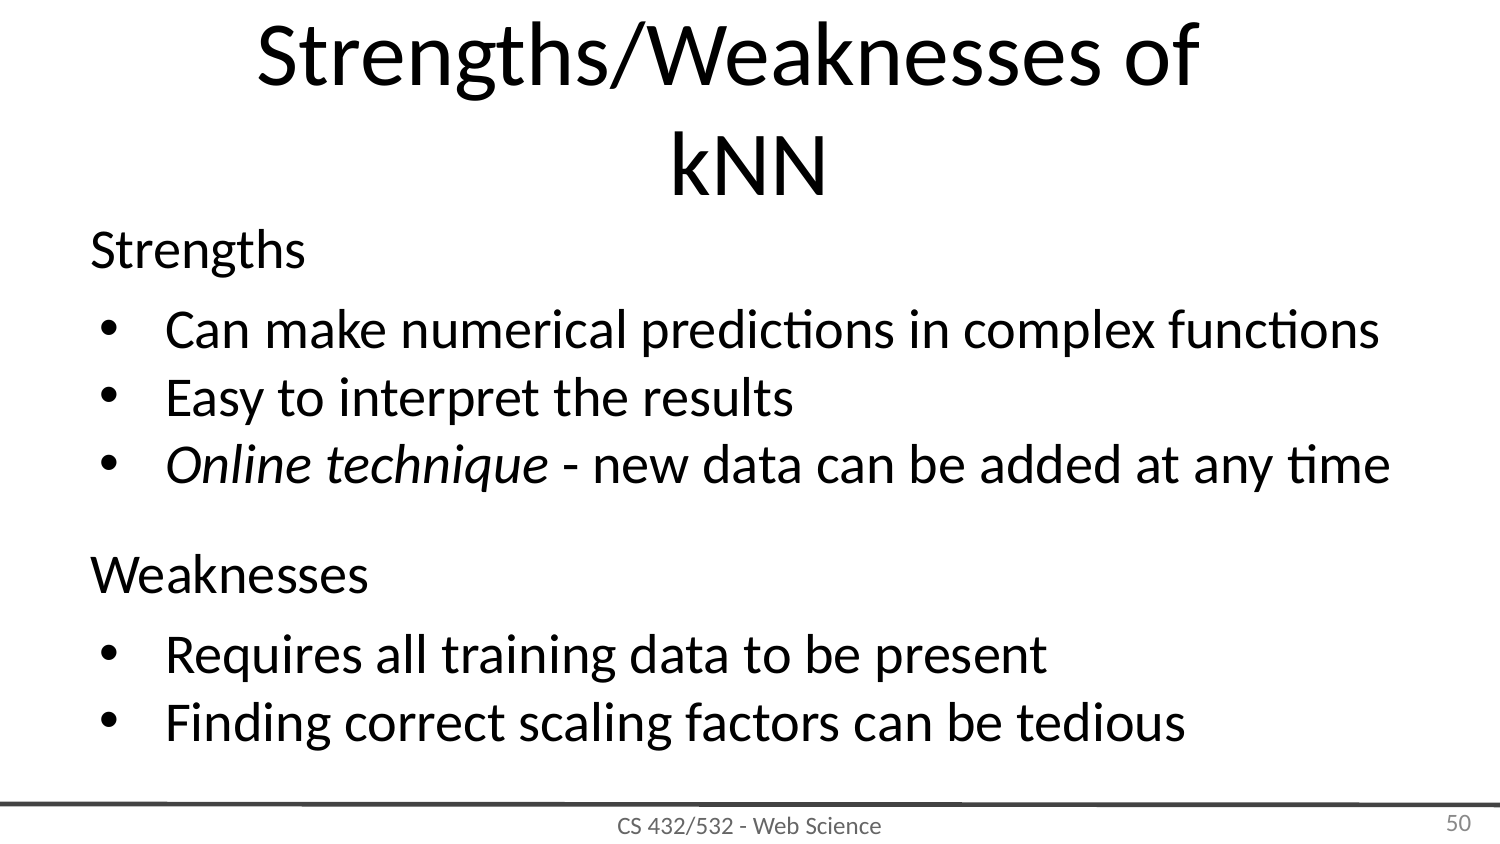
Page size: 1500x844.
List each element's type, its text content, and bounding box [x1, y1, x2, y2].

list Strengths Can make numerical predictions in complex functions Easy to interpret the results Online technique - new data can be added at any time Weaknesses Requires all training data to be present Finding correct scaling factors can be tedious [75, 196, 1425, 775]
slide_number ‹#› [1136, 798, 1487, 844]
title Strengths/Weaknesses of kNN [75, 33, 1425, 175]
